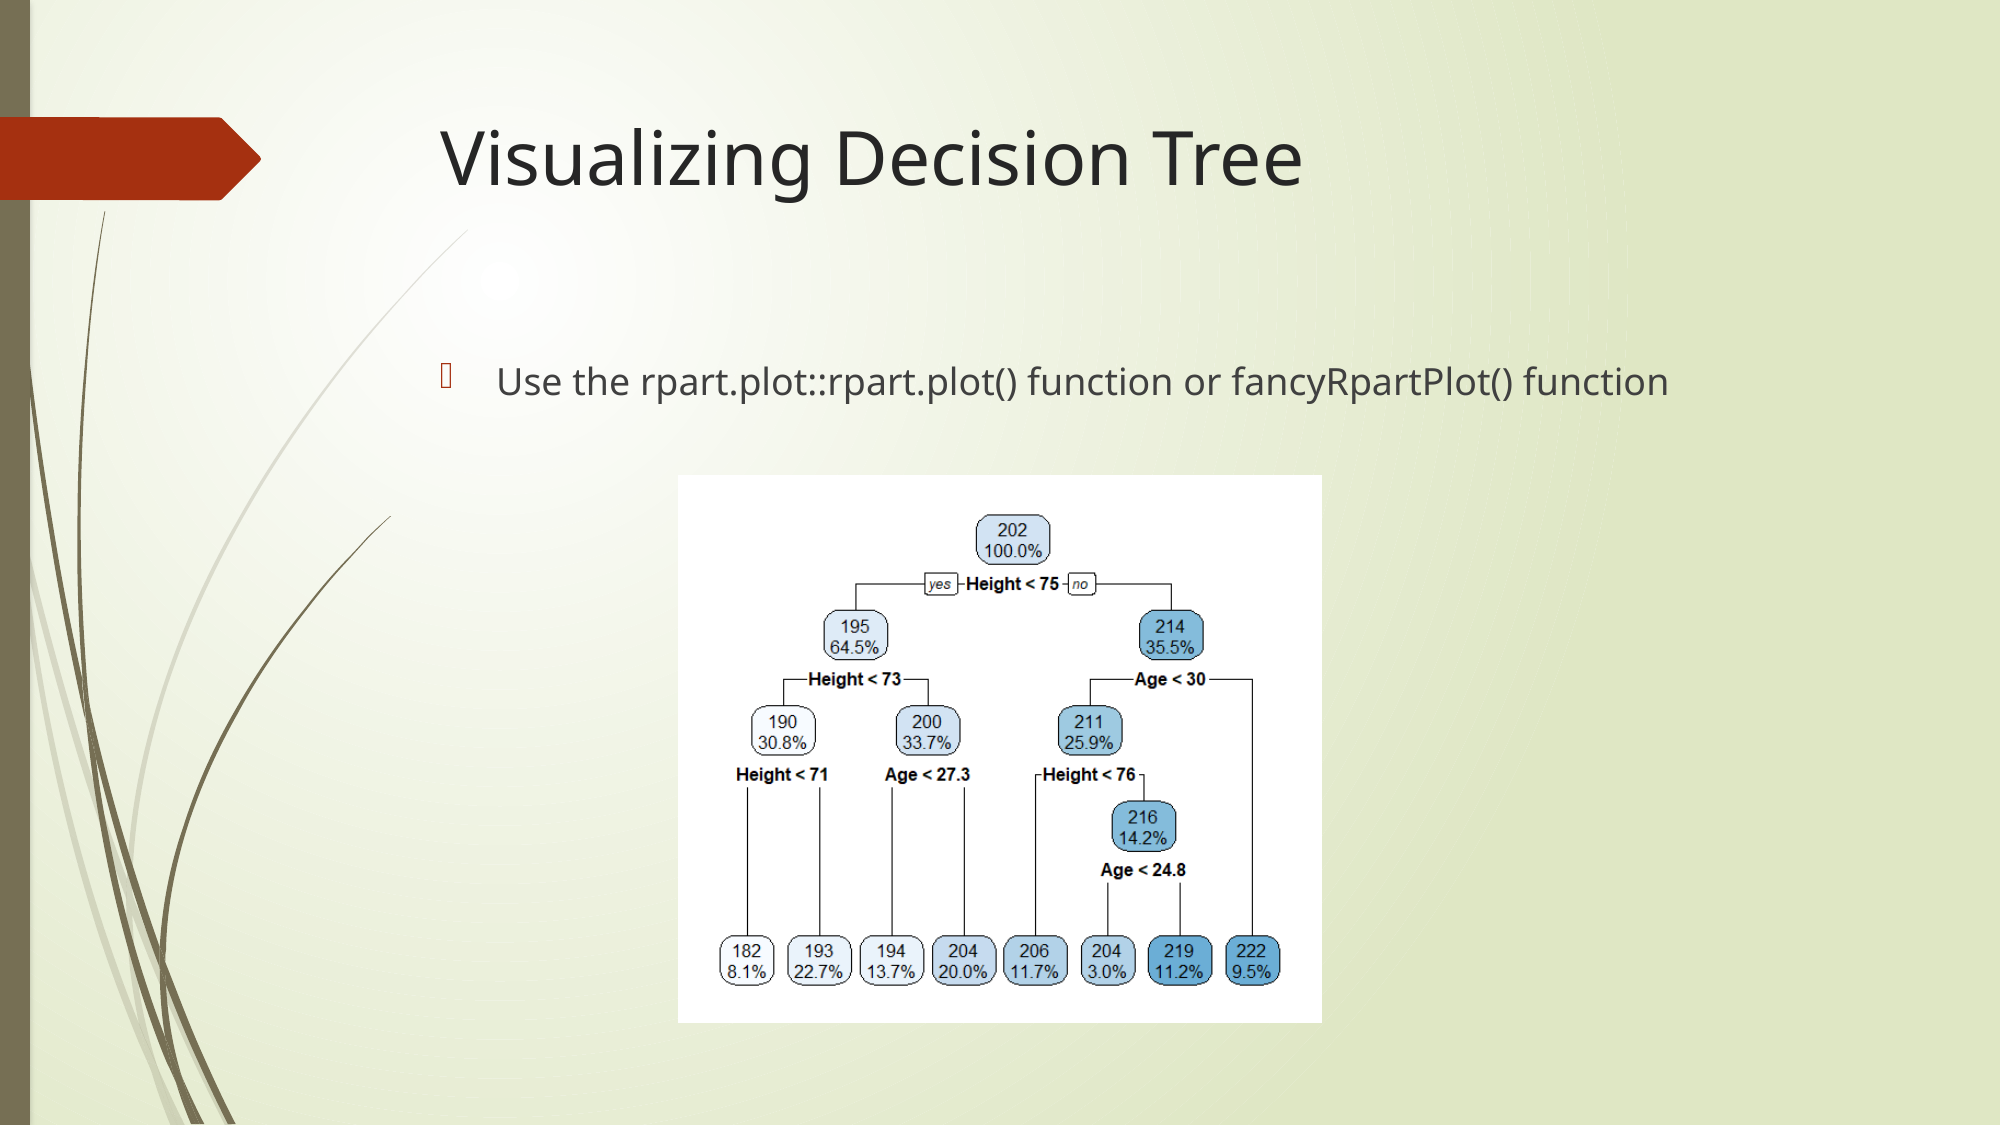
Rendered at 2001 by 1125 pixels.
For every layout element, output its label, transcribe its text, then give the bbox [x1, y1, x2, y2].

picture [678, 475, 1322, 1023]
title Visualizing Decision Tree [425, 102, 1888, 313]
list Use the rpart.plot::rpart.plot() function or fancyRpartPlot() function [424, 350, 1888, 970]
